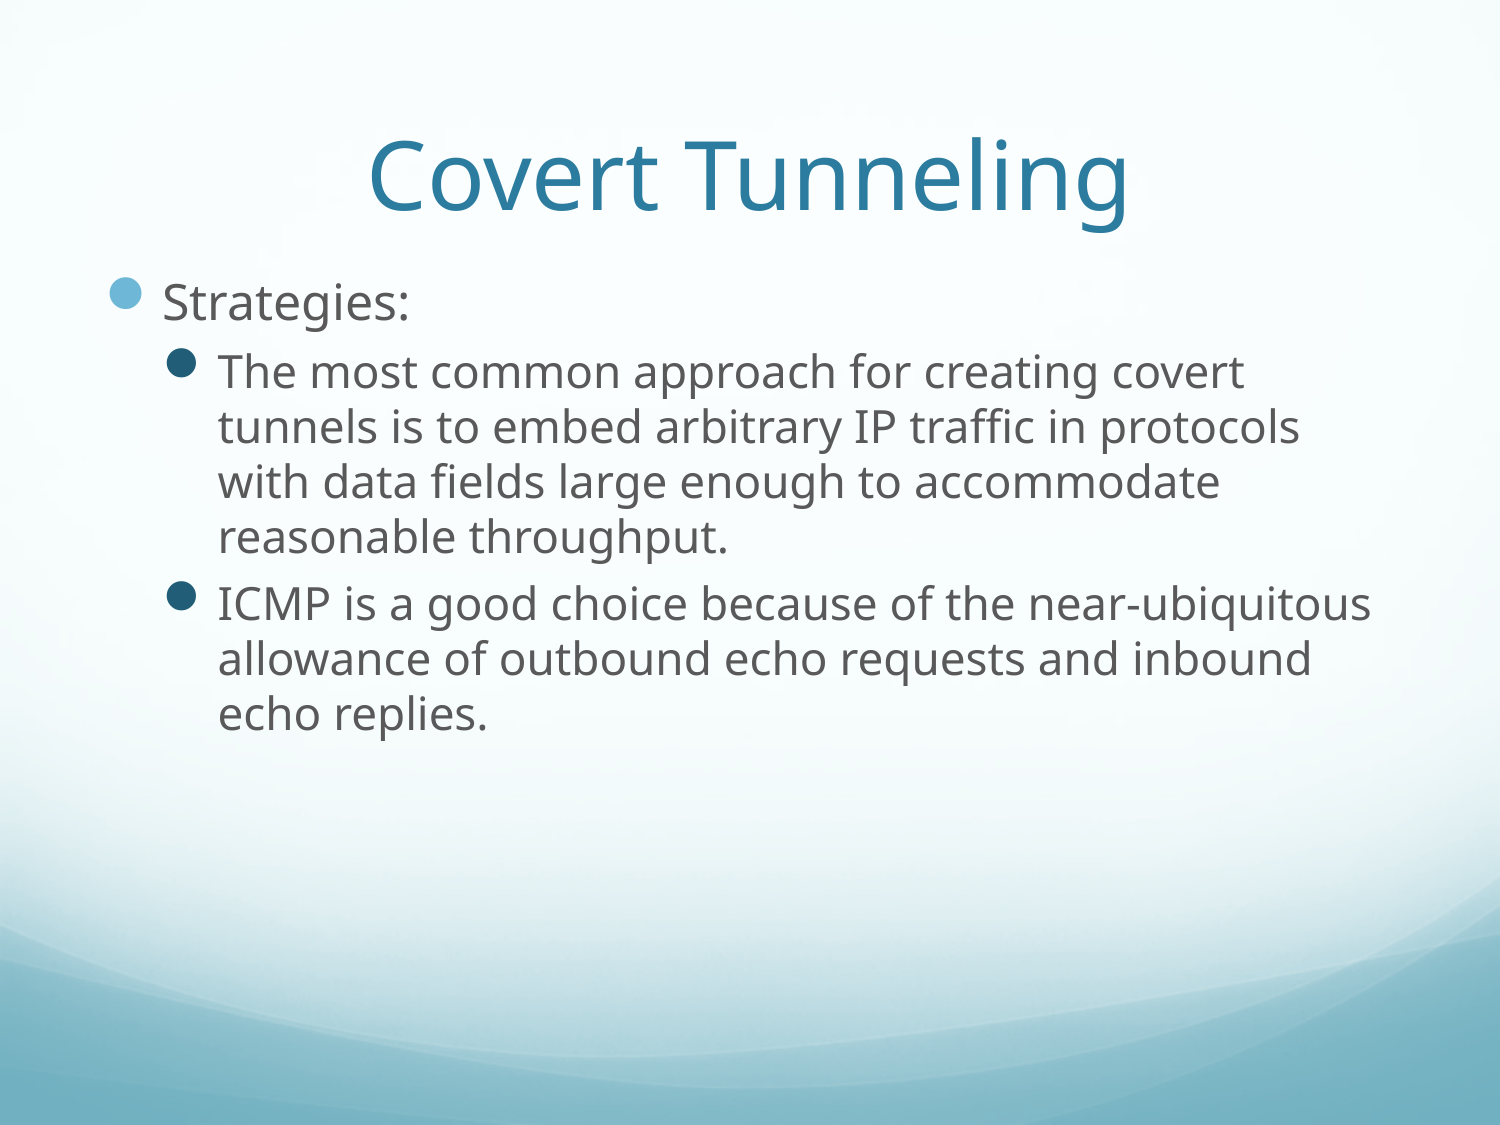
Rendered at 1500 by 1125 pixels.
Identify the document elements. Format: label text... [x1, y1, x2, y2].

list Strategies: The most common approach for creating covert tunnels is to embed arbitrary IP traffic in protocols with data fields large enough to accommodate reasonable throughput. ICMP is a good choice because of the near-ubiquitous allowance of outbound echo requests and inbound echo replies. [90, 262, 1410, 975]
title Covert Tunneling [90, 17, 1410, 237]
